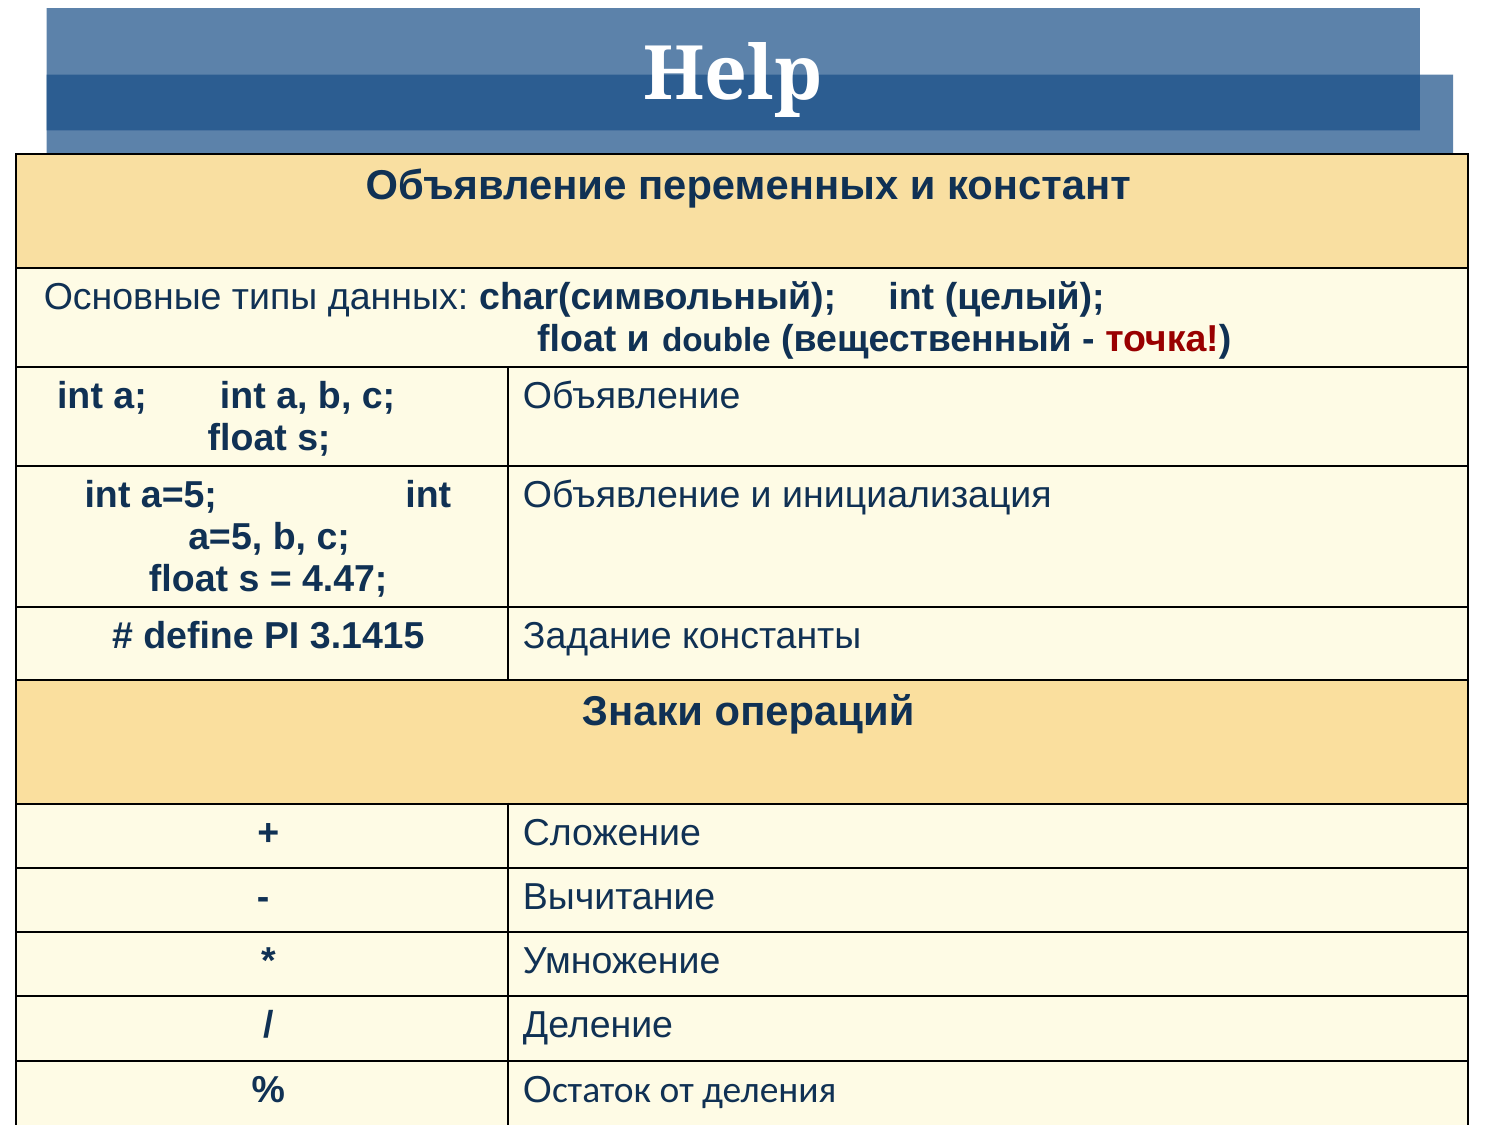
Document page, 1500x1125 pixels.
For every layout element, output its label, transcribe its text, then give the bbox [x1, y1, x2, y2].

table_cell Объявление [509, 368, 1467, 465]
table_cell int a=5; int a=5, b, c; float s = 4.47; [17, 467, 507, 606]
table_cell % [17, 1062, 507, 1125]
table_cell * [17, 933, 507, 995]
table_cell Деление [509, 997, 1467, 1060]
table_cell - [17, 869, 507, 931]
table_cell Умножение [509, 933, 1467, 995]
table_cell int a; int a, b, c; float s; [17, 368, 507, 465]
table_cell + [17, 805, 507, 867]
table_cell Задание константы [509, 608, 1467, 679]
title Help [46, 8, 1420, 131]
table_cell Знаки операций [17, 681, 1467, 803]
table_cell / [17, 997, 507, 1060]
table_cell Объявление и инициализация [509, 467, 1467, 606]
table_cell Основные типы данных: char(символьный); int (целый); float и double (вещественный - точка!) [17, 269, 1467, 366]
table_cell # define PI 3.1415 [17, 608, 507, 679]
table_cell Сложение [509, 805, 1467, 867]
table_cell Остаток от деления [509, 1062, 1467, 1125]
table_header Объявление переменных и констант [17, 155, 1467, 267]
table_cell Вычитание [509, 869, 1467, 931]
